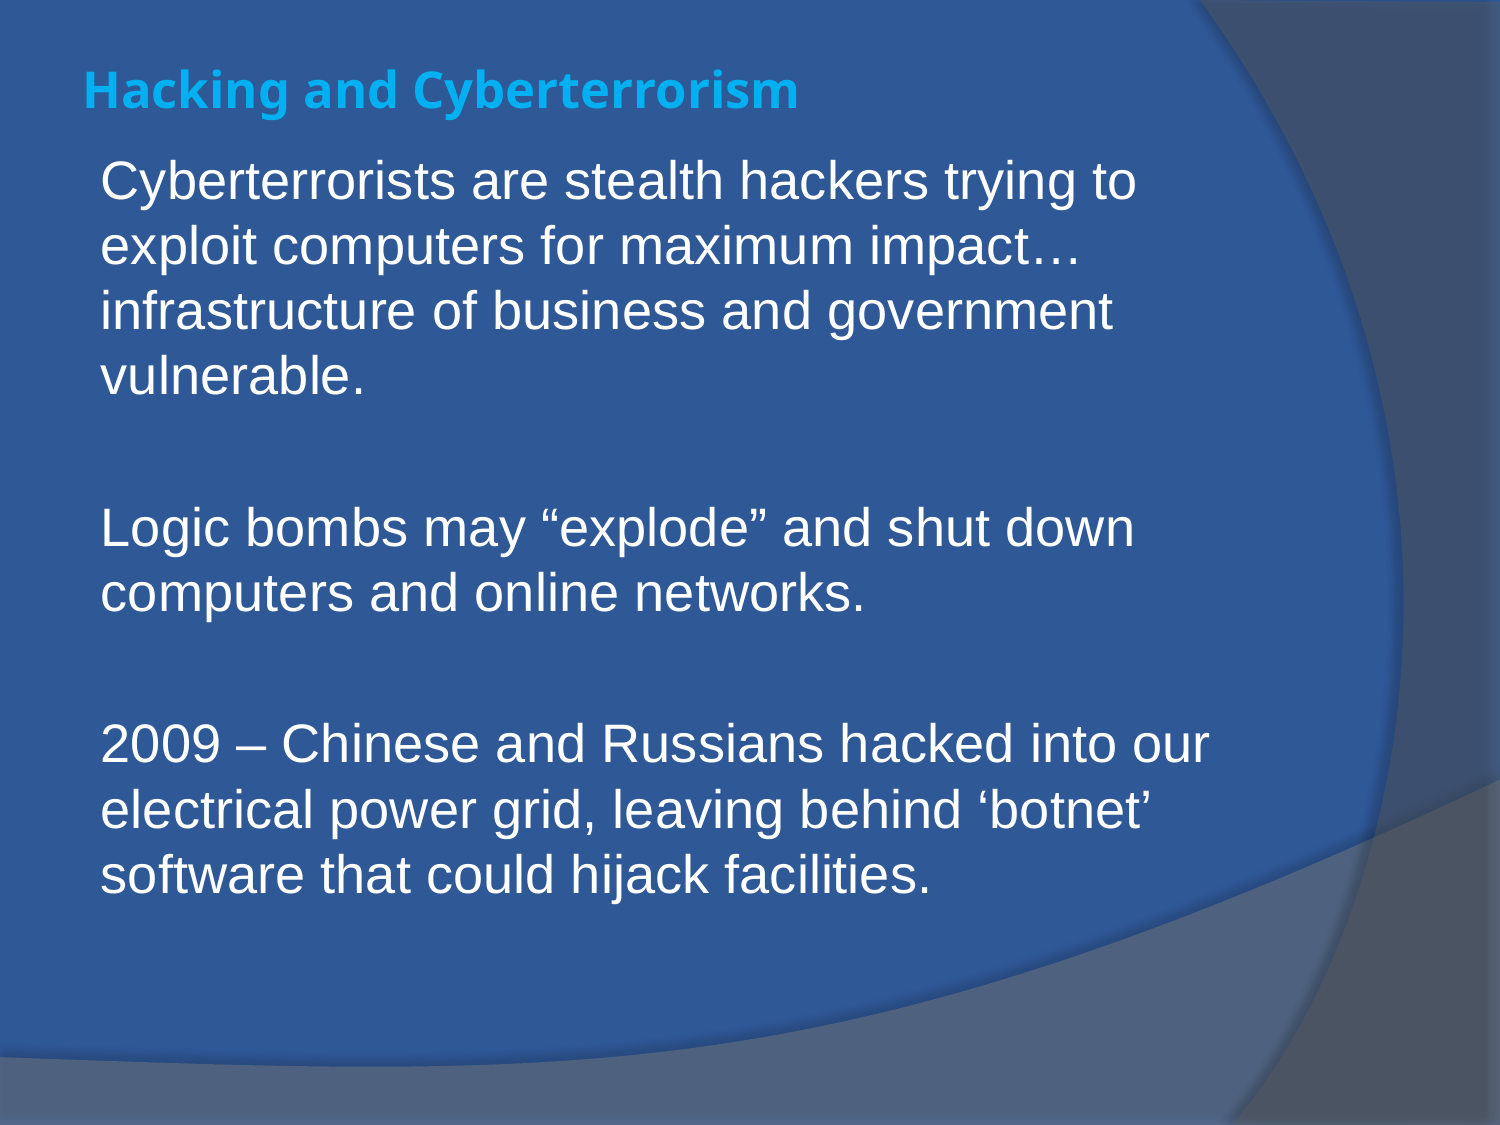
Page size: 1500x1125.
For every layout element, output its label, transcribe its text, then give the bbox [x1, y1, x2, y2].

list Cyberterrorists are stealth hackers trying to exploit computers for maximum impact… infrastructure of business and government vulnerable. Logic bombs may “explode” and shut down computers and online networks. 2009 – Chinese and Russians hacked into our electrical power grid, leaving behind ‘botnet’ software that could hijack facilities. [12, 137, 1300, 1005]
title Hacking and Cyberterrorism [75, 50, 1450, 188]
